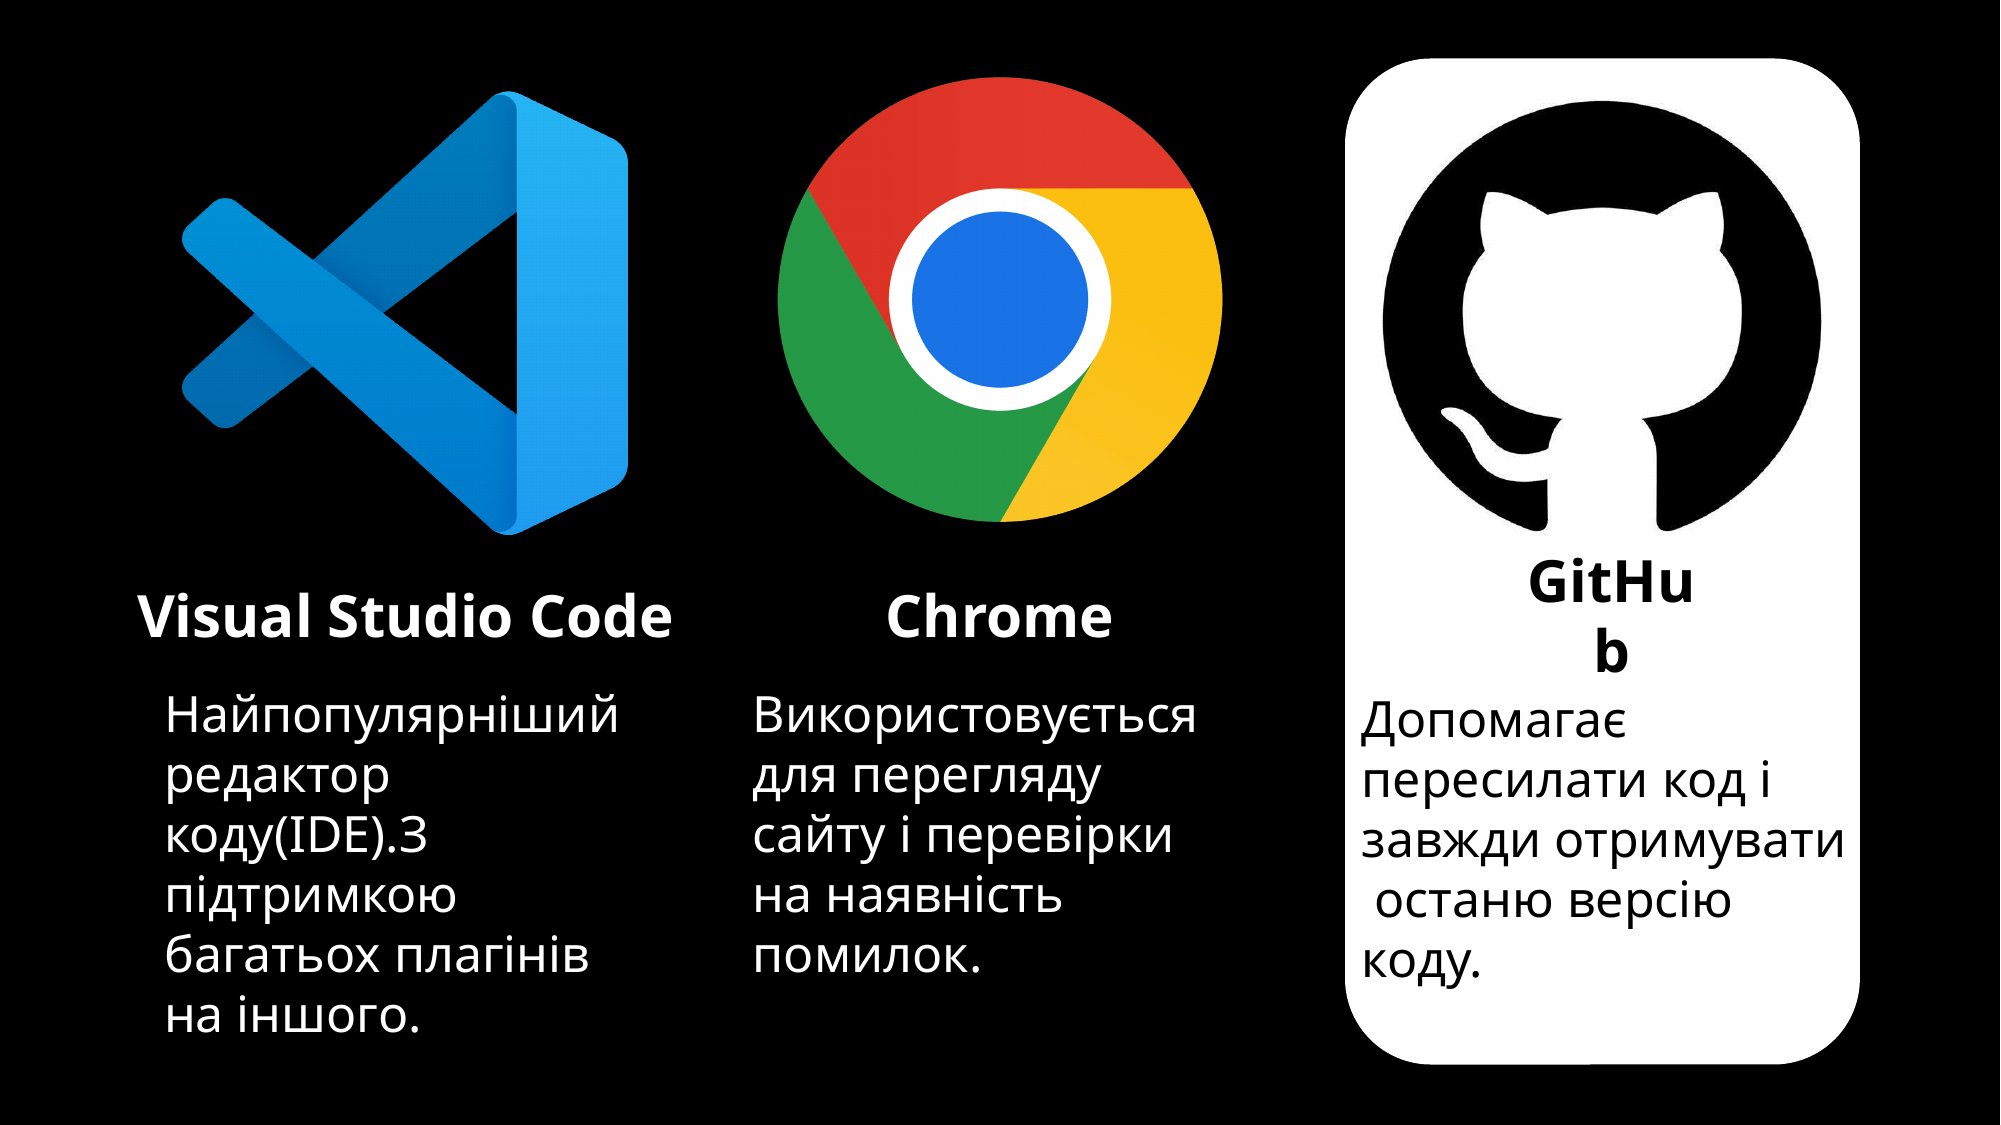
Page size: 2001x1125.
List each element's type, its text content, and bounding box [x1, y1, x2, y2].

picture [182, 58, 1842, 554]
text_box Visual Studio Code [0, 571, 811, 657]
text_box Найпопулярніший редактор коду(IDE).З підтримкою багатьох плагінів на іншого. [149, 674, 665, 1050]
text_box [1344, 541, 1860, 1066]
text_box [1421, 57, 1823, 72]
text_box Chrome [811, 571, 1202, 657]
text_box GitHub [1500, 554, 1723, 679]
text_box Допомагає пересилати код і завжди отримувати останю версію коду. [1346, 679, 1862, 995]
text_box Використовується для перегляду сайту і перевірки на наявність помилок. [737, 674, 1253, 990]
text_box [1723, 90, 1861, 679]
